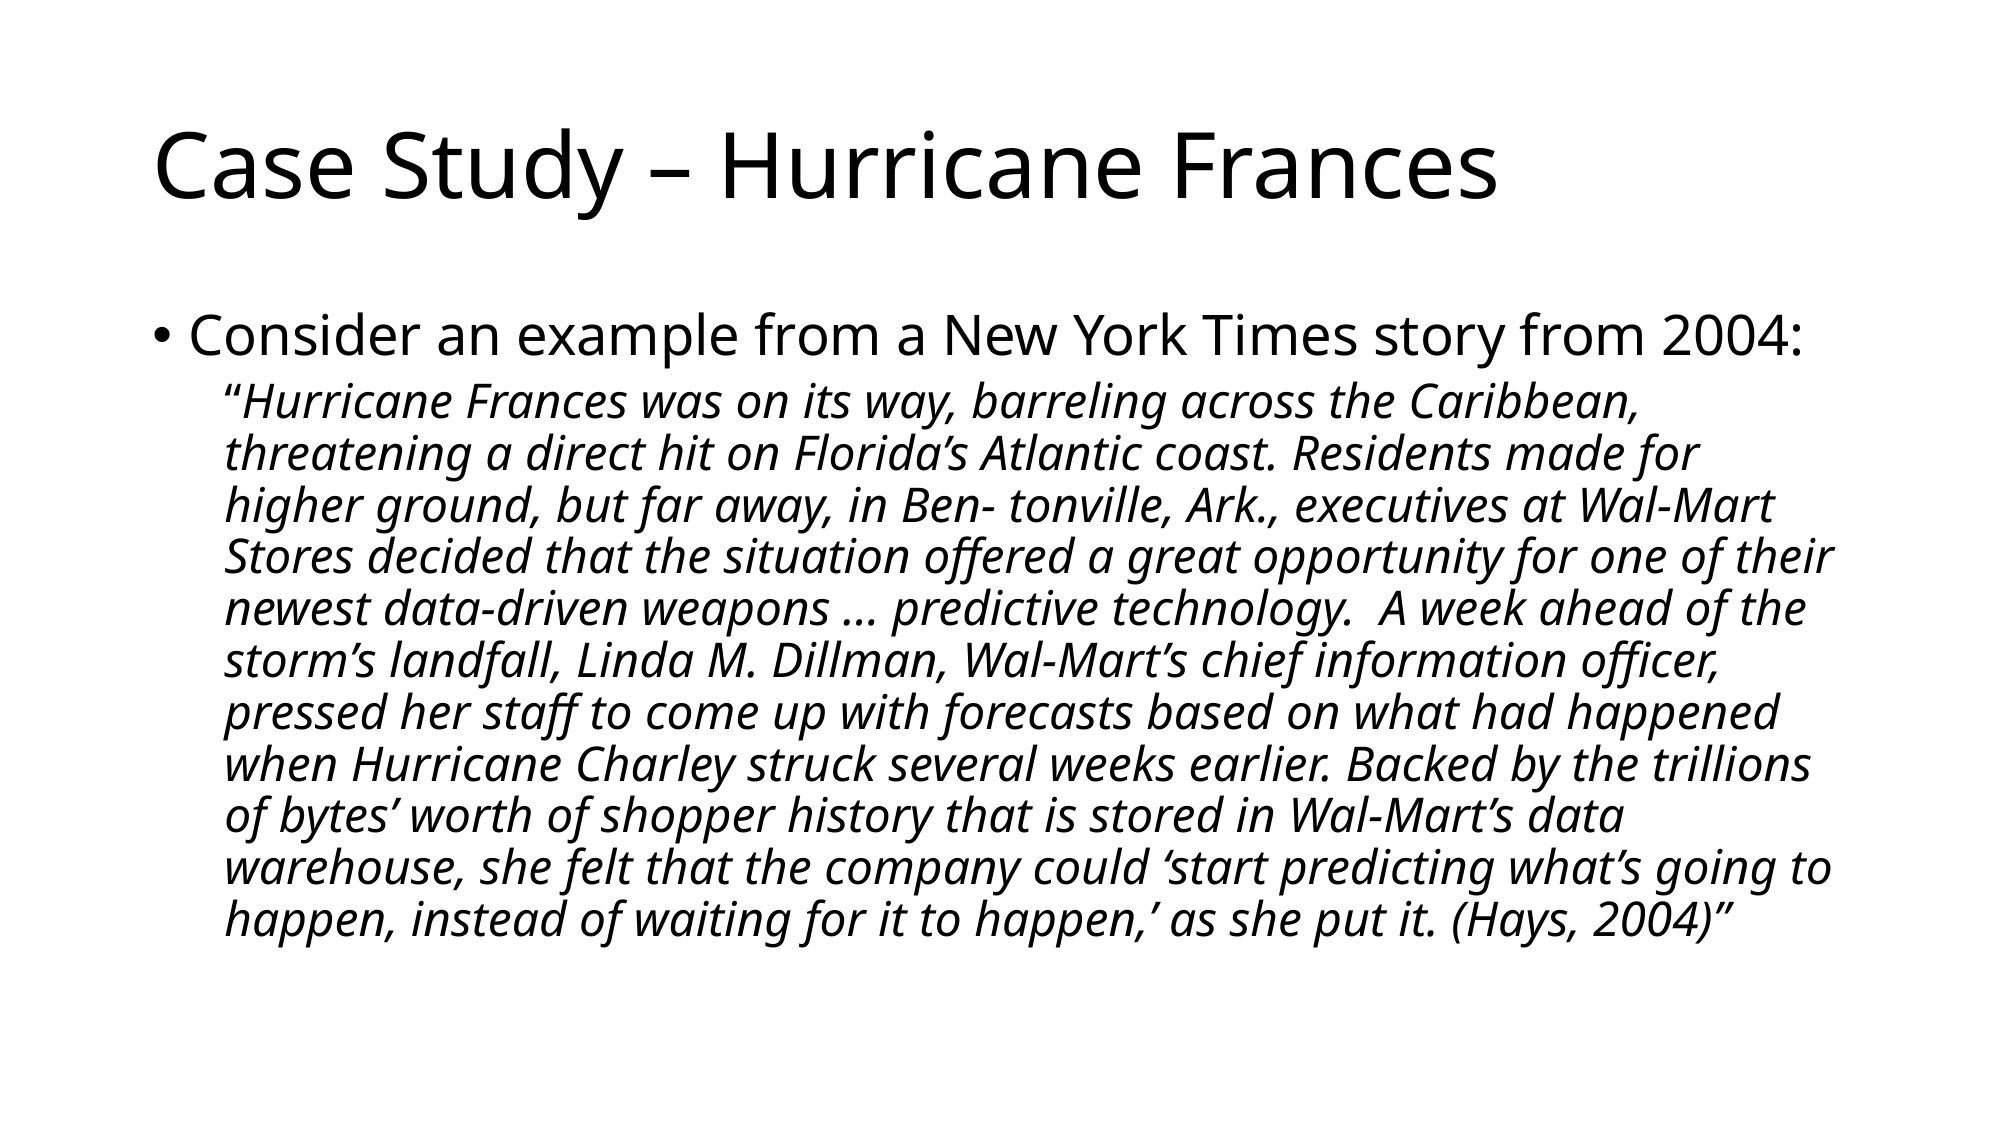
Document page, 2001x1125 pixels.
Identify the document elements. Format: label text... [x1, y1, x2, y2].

list Consider an example from a New York Times story from 2004: “Hurricane Frances was on its way, barreling across the Caribbean, threatening a direct hit on Florida’s Atlantic coast. Residents made for higher ground, but far away, in Ben‐ tonville, Ark., executives at Wal-Mart Stores decided that the situation offered a great opportunity for one of their newest data-driven weapons … predictive technology. A week ahead of the storm’s landfall, Linda M. Dillman, Wal-Mart’s chief information officer, pressed her staff to come up with forecasts based on what had happened when Hurricane Charley struck several weeks earlier. Backed by the trillions of bytes’ worth of shopper history that is stored in Wal-Mart’s data warehouse, she felt that the company could ‘start predicting what’s going to happen, instead of waiting for it to happen,’ as she put it. (Hays, 2004)” [137, 299, 1863, 1014]
title Case Study – Hurricane Frances [137, 59, 1863, 278]
